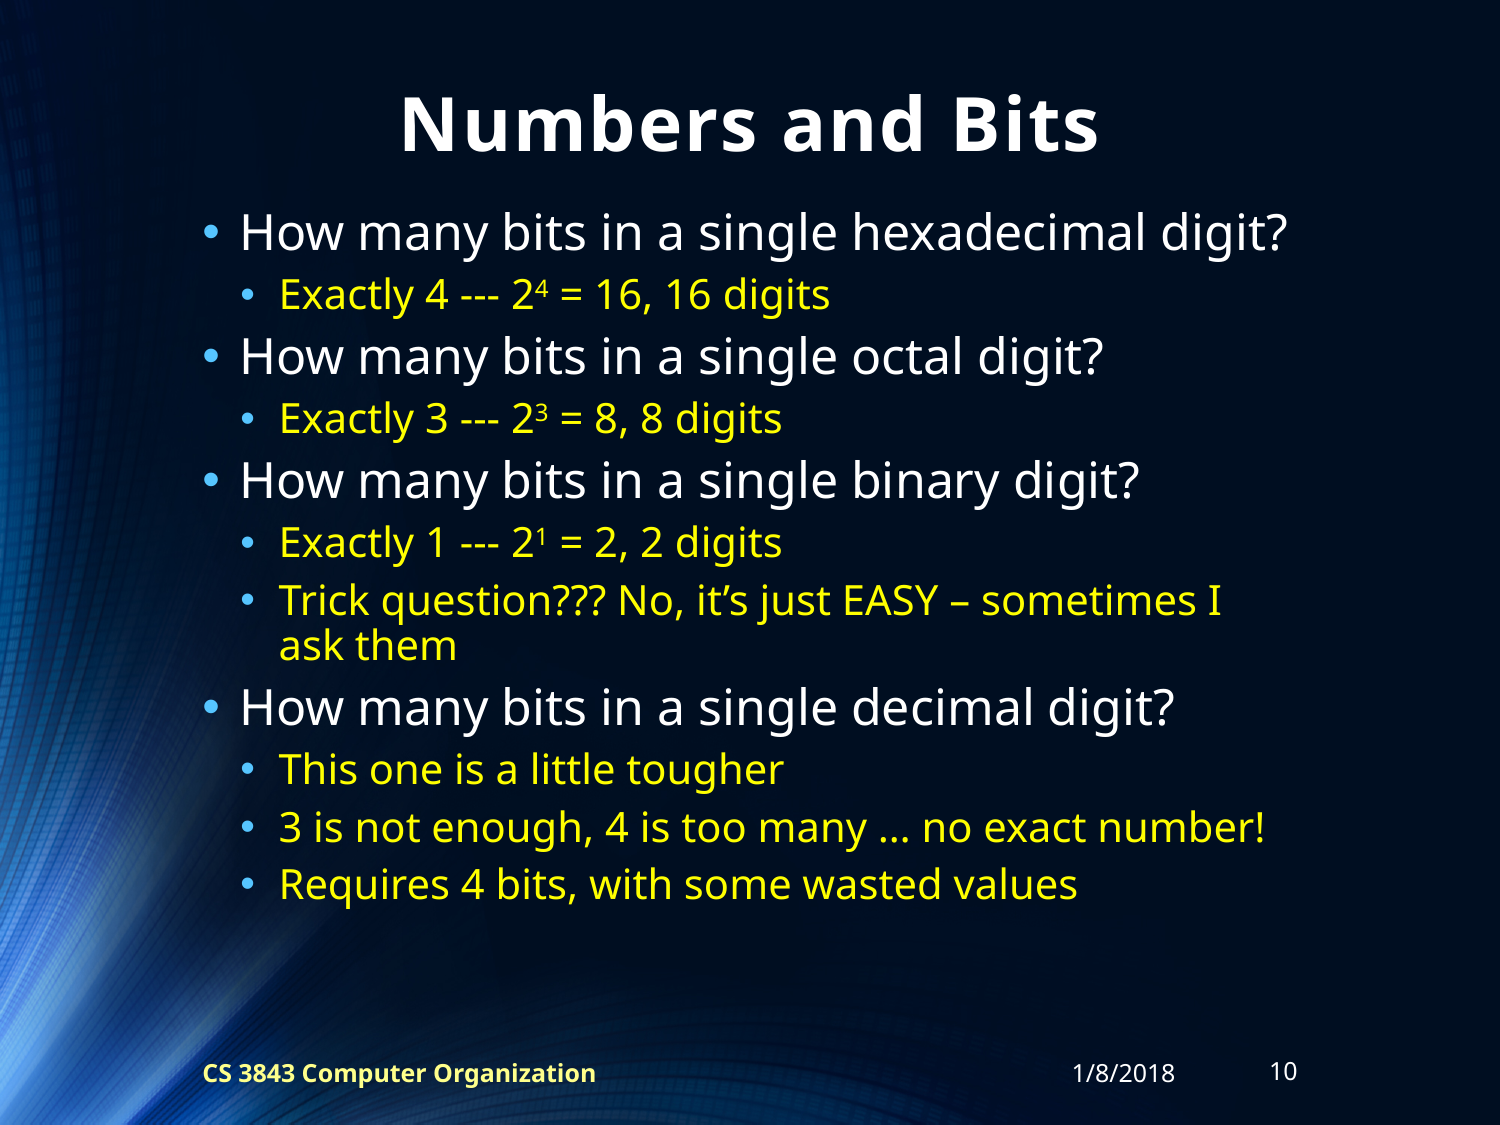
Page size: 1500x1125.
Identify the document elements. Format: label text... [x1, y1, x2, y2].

footer CS 3843 Computer Organization [187, 1050, 994, 1096]
title Numbers and Bits [187, 62, 1313, 175]
picture [0, 0, 1500, 1125]
slide_number 10 [1209, 1050, 1313, 1096]
list How many bits in a single hexadecimal digit? Exactly 4 --- 24 = 16, 16 digits How many bits in a single octal digit? Exactly 3 --- 23 = 8, 8 digits How many bits in a single binary digit? Exactly 1 --- 21 = 2, 2 digits Trick question??? No, it’s just EASY – sometimes I ask them How many bits in a single decimal digit? This one is a little tougher 3 is not enough, 4 is too many … no exact number! Requires 4 bits, with some wasted values [187, 200, 1312, 1013]
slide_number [1012, 1050, 1191, 1096]
